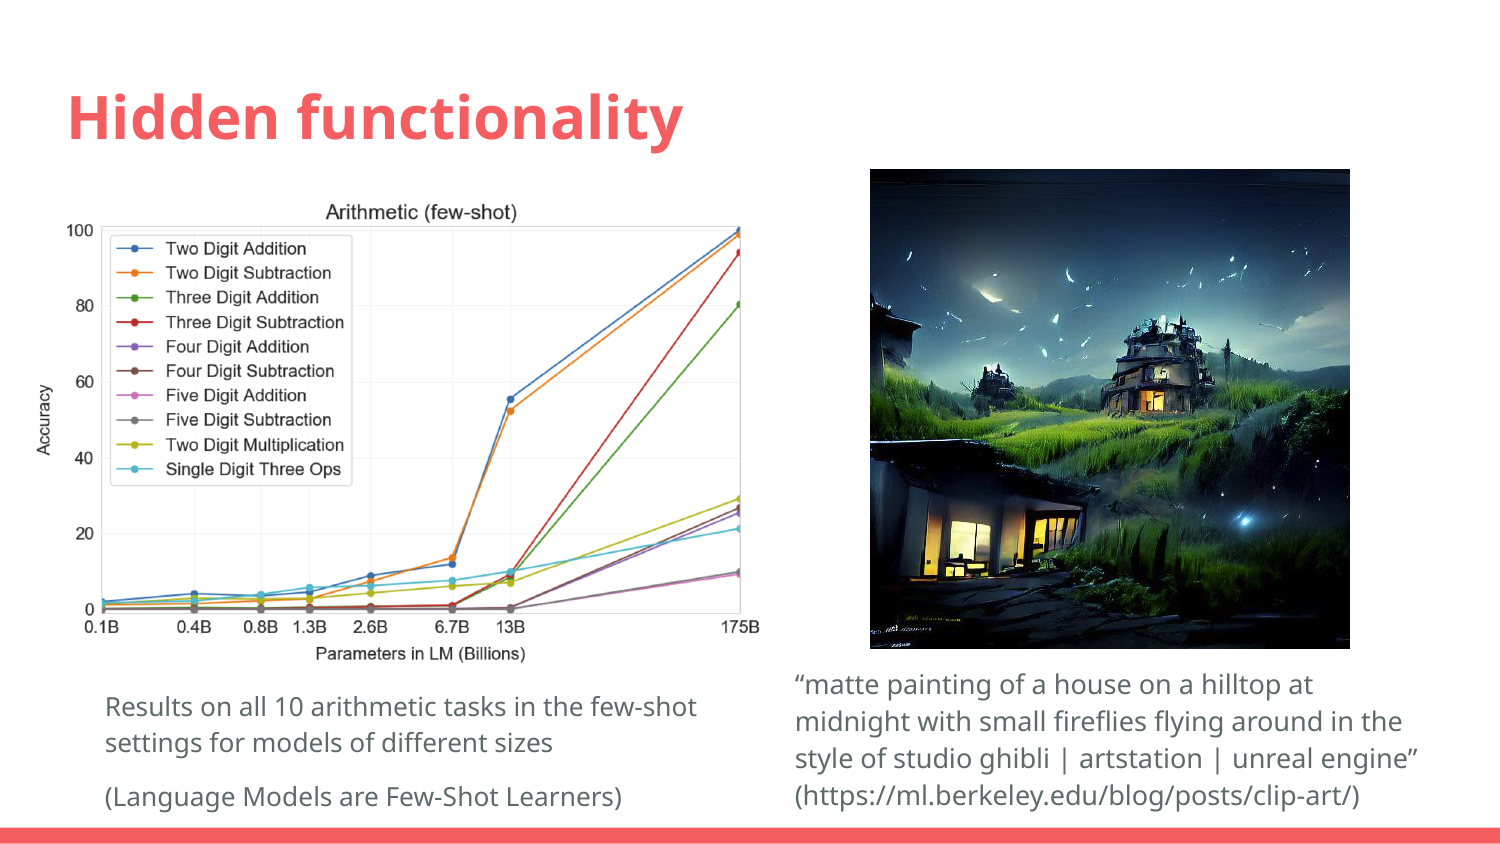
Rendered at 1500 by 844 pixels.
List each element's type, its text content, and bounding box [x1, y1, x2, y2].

picture [24, 191, 764, 671]
list “matte painting of a house on a hilltop at midnight with small fireflies flying around in the style of studio ghibli | artstation | unreal engine” (https://ml.berkeley.edu/blog/posts/clip-art/) [779, 647, 1440, 844]
picture [870, 169, 1350, 649]
title Hidden functionality [51, 64, 1449, 167]
list Results on all 10 arithmetic tasks in the few-shot settings for models of different sizes (Language Models are Few-Shot Learners) [89, 680, 750, 829]
